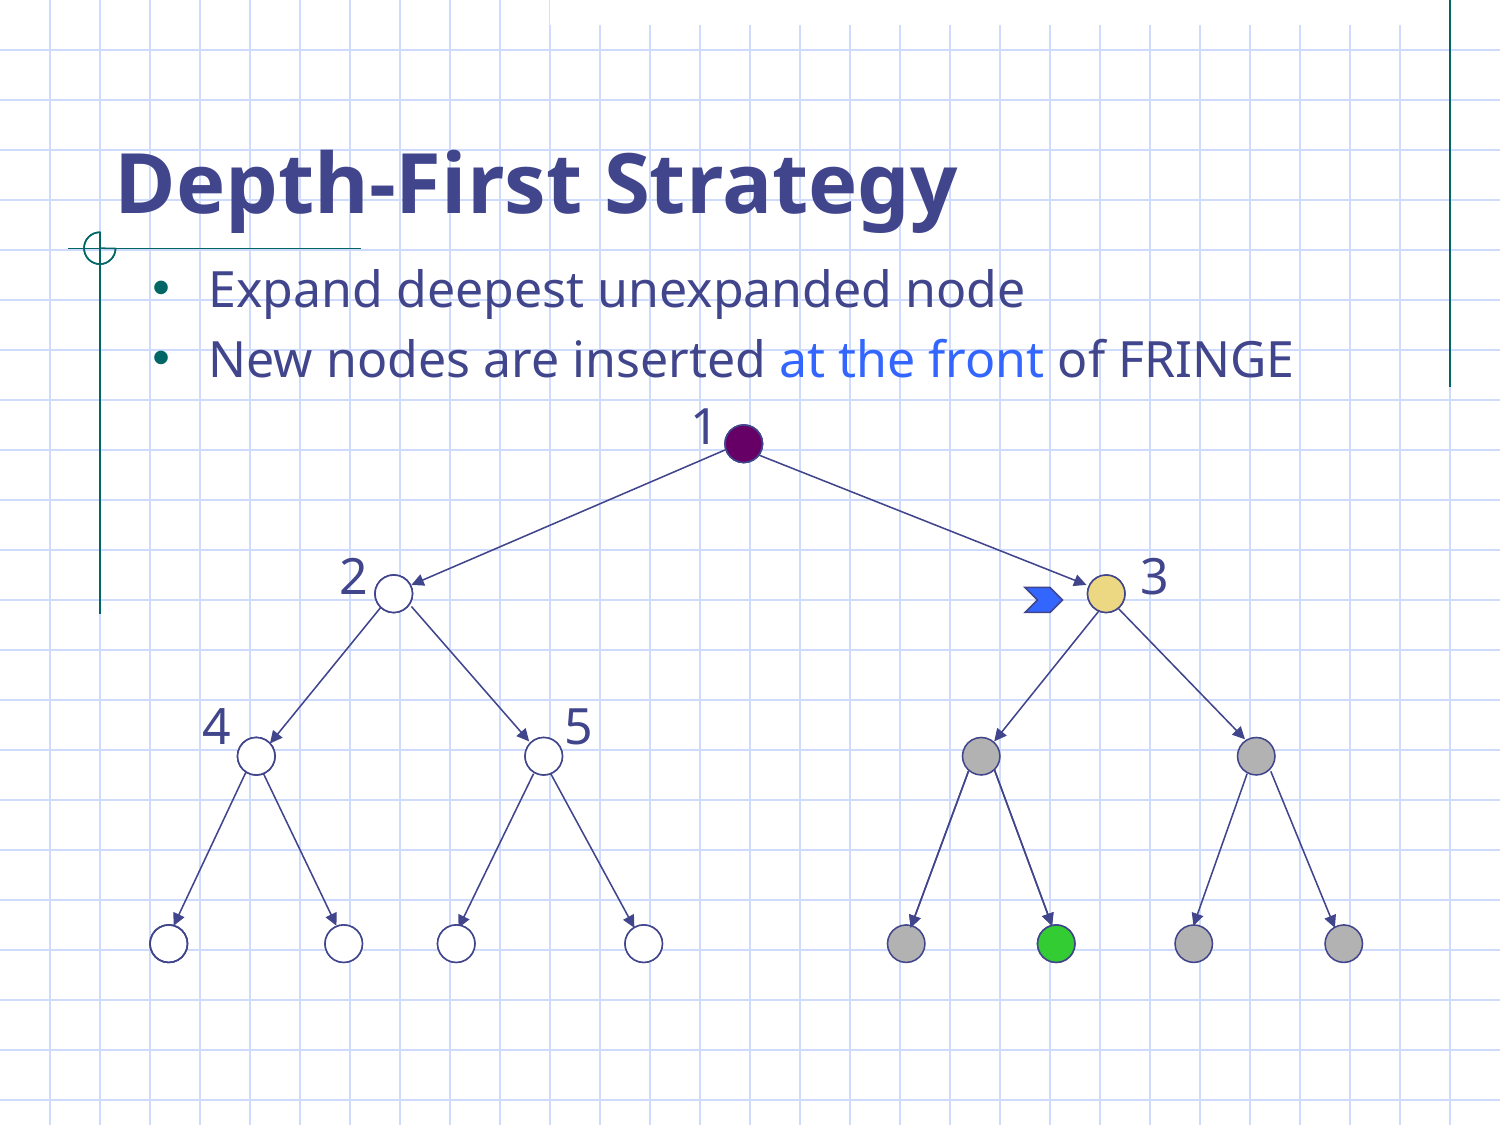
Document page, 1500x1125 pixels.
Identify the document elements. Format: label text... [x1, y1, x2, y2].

list Expand deepest unexpanded node New nodes are inserted at the front of FRINGE [137, 249, 1413, 988]
text_box 1 [675, 387, 733, 423]
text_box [993, 768, 1053, 926]
title Depth-First Strategy [99, 50, 1375, 238]
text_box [910, 771, 969, 929]
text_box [149, 424, 1363, 963]
